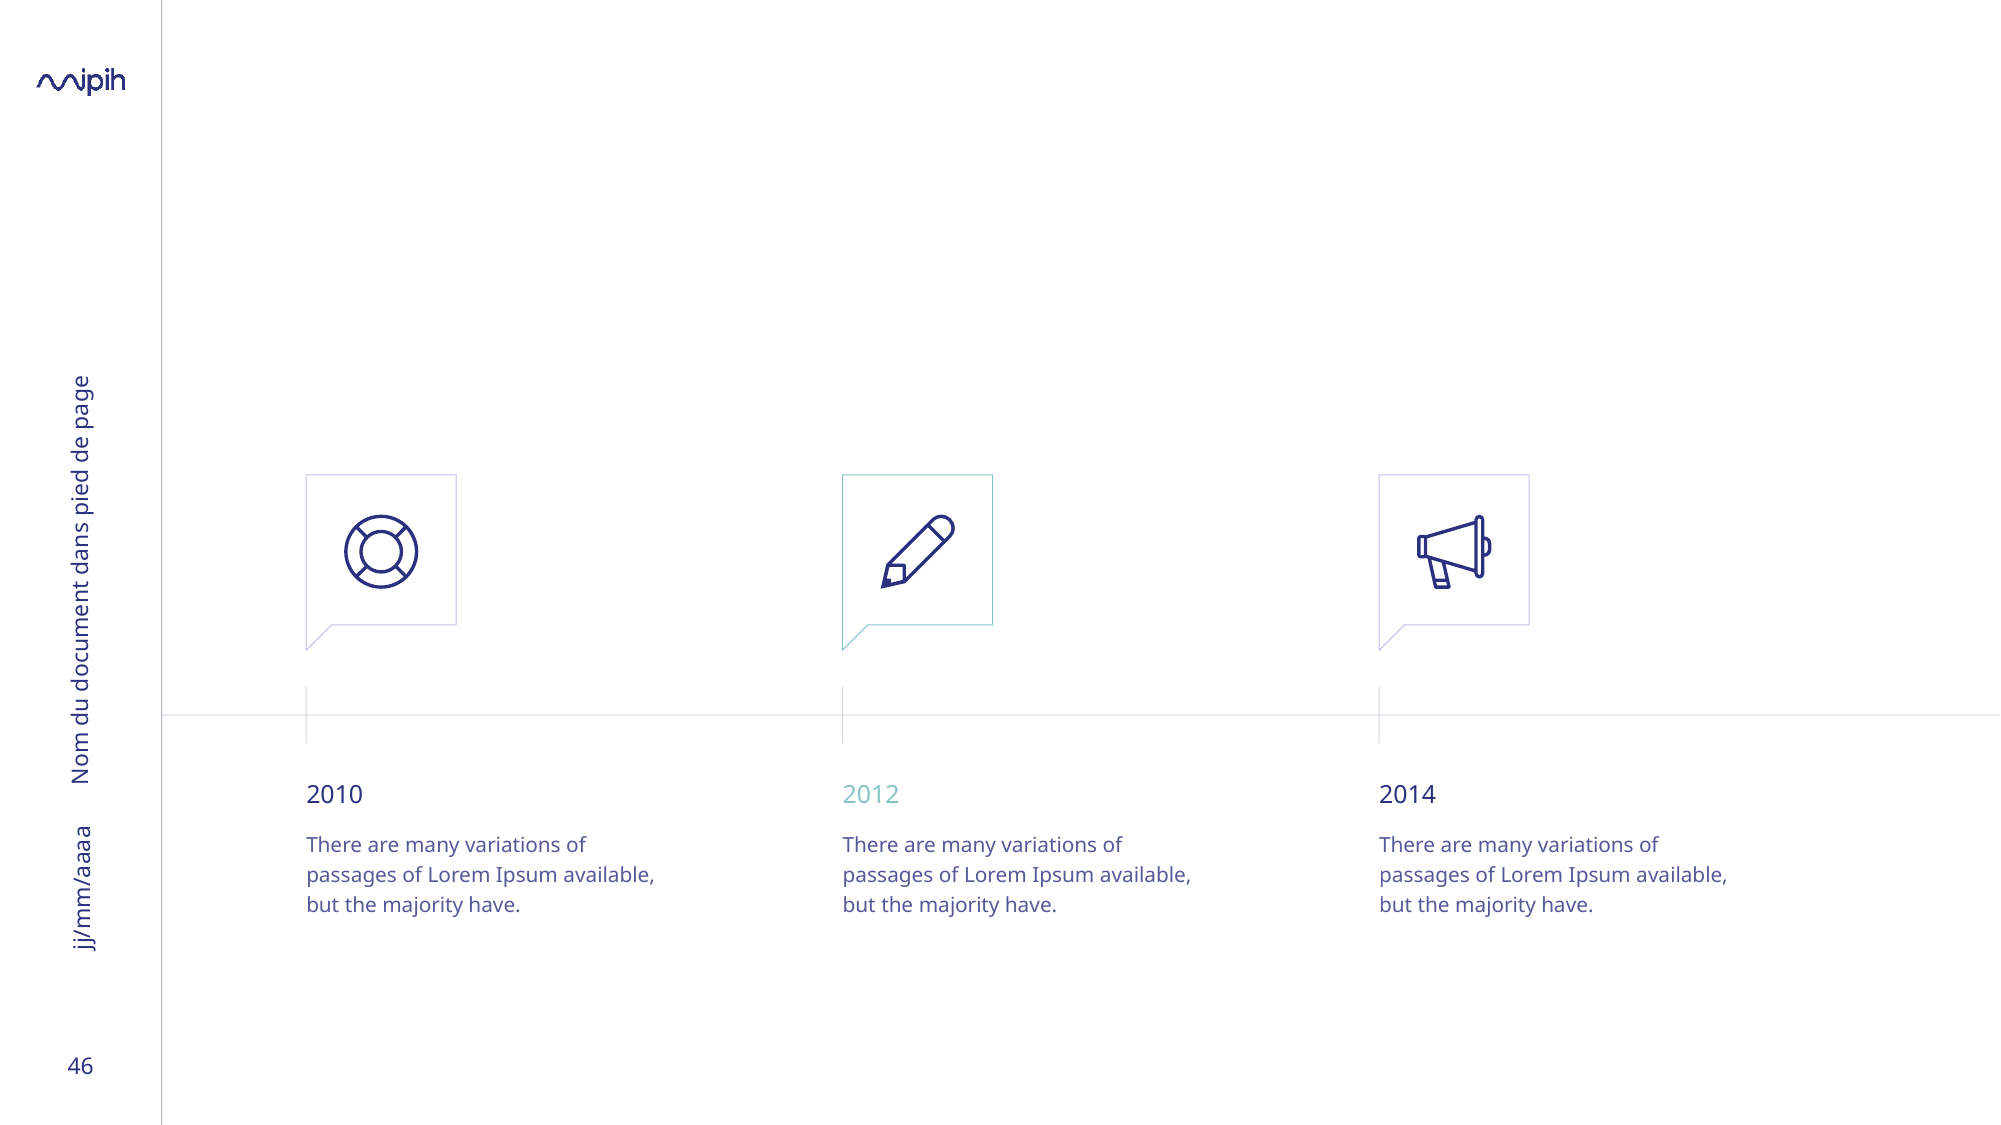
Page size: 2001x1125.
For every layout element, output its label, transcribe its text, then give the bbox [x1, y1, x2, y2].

text_box There are many variations of passages of Lorem Ipsum available, but the majority have. [1379, 819, 1733, 925]
text_box [1417, 514, 1492, 589]
footer Nom du document dans pied de page [58, 150, 104, 792]
text_box 2012 [842, 779, 1196, 816]
text_box There are many variations of passages of Lorem Ipsum available, but the majority have. [306, 819, 660, 925]
text_box [880, 514, 955, 589]
text_box 2014 [1379, 779, 1733, 816]
text_box There are many variations of passages of Lorem Ipsum available, but the majority have. [842, 819, 1196, 925]
text_box 2010 [306, 779, 660, 816]
text_box [344, 514, 419, 589]
picture [36, 68, 125, 96]
text_box [1378, 473, 1531, 653]
slide_number jj/mm/aaaa [58, 806, 104, 951]
text_box [841, 473, 994, 653]
text_box [305, 473, 458, 653]
